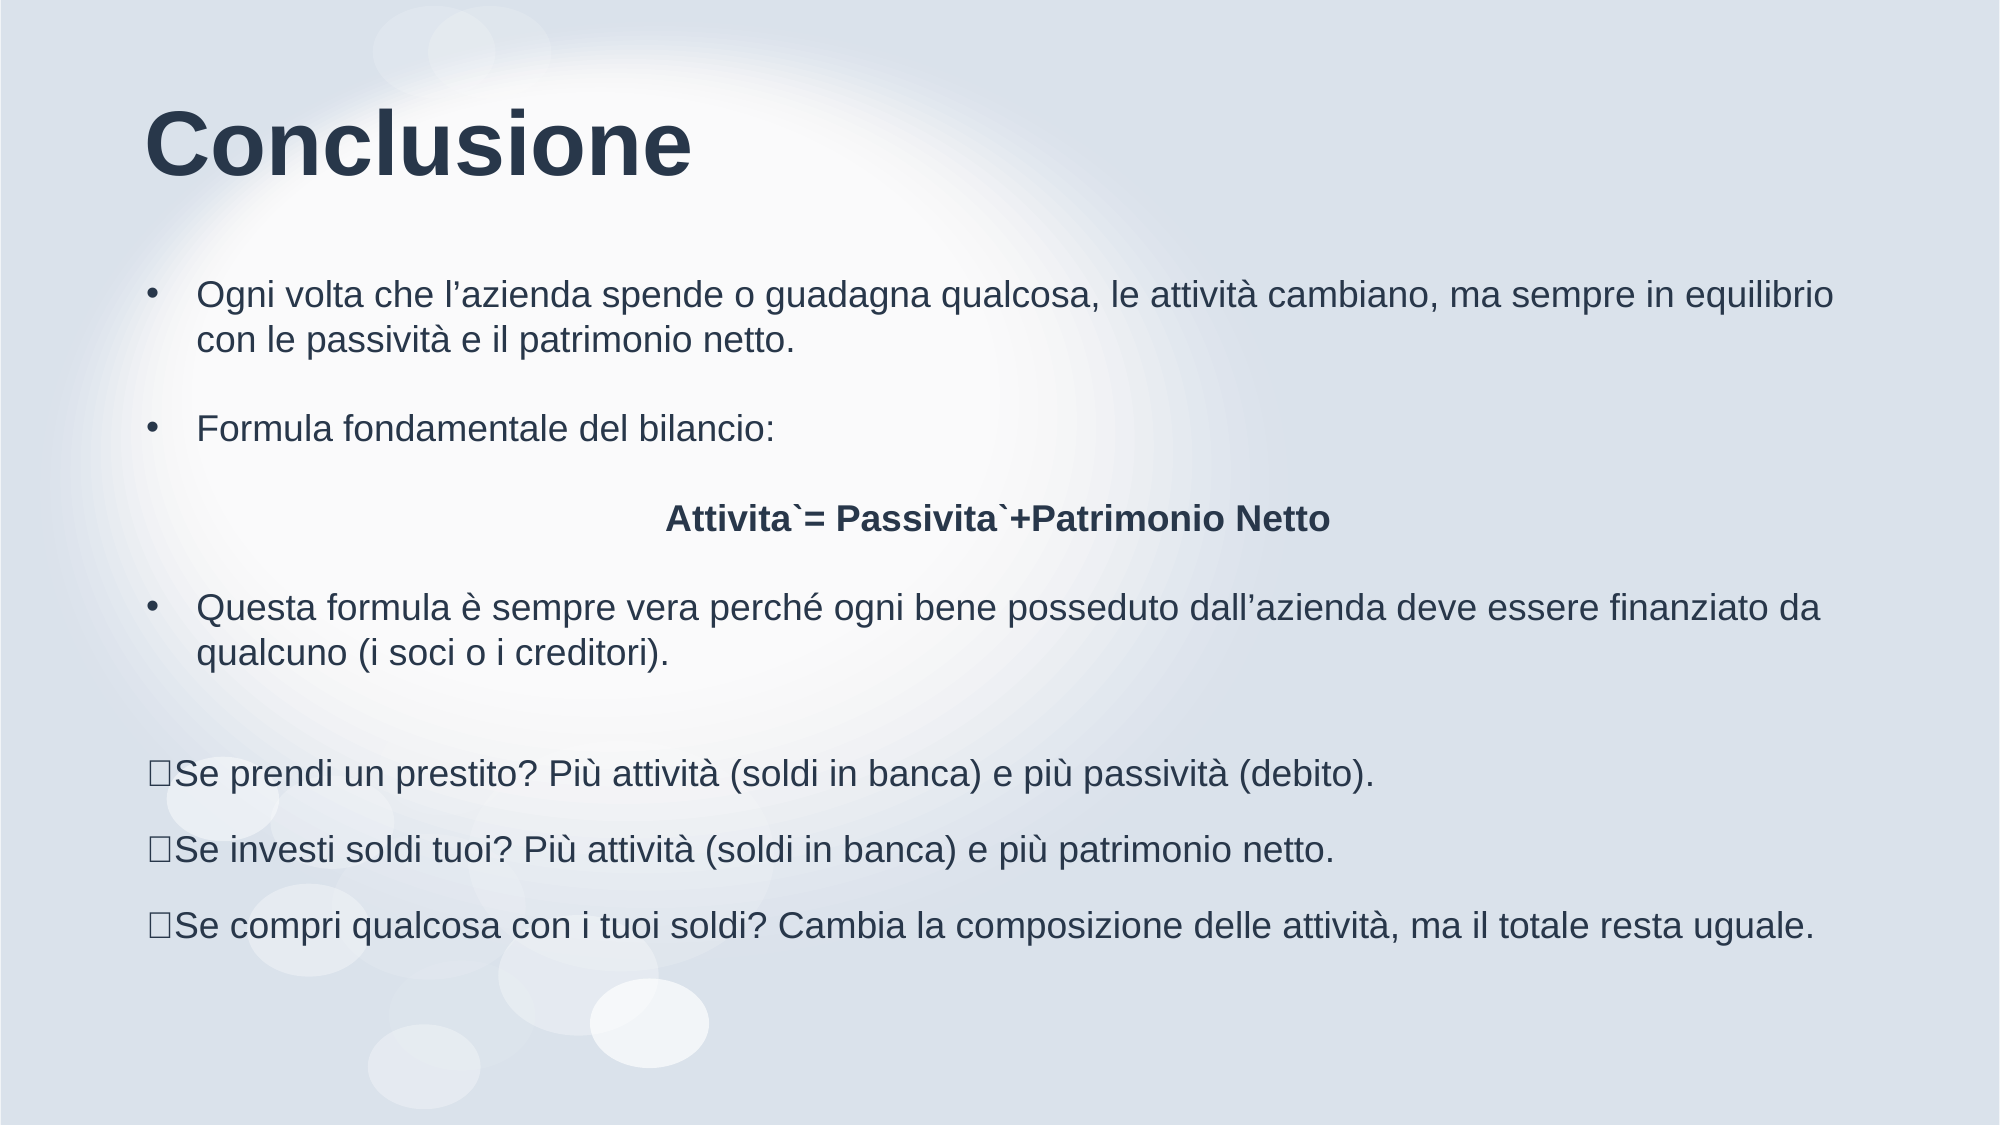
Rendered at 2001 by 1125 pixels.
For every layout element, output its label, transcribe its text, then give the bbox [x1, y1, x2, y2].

list Ogni volta che l’azienda spende o guadagna qualcosa, le attività cambiano, ma sempre in equilibrio con le passività e il patrimonio netto. Formula fondamentale del bilancio: Attivitaˋ= Passivitaˋ+Patrimonio Netto Questa formula è sempre vera perché ogni bene posseduto dall’azienda deve essere finanziato da qualcuno (i soci o i creditori). 🔹Se prendi un prestito? Più attività (soldi in banca) e più passività (debito). 🔹Se investi soldi tuoi? Più attività (soldi in banca) e più patrimonio netto. 🔹Se compri qualcosa con i tuoi soldi? Cambia la composizione delle attività, ma il totale resta uguale. [131, 262, 1867, 1005]
title Conclusione [129, 45, 1867, 233]
